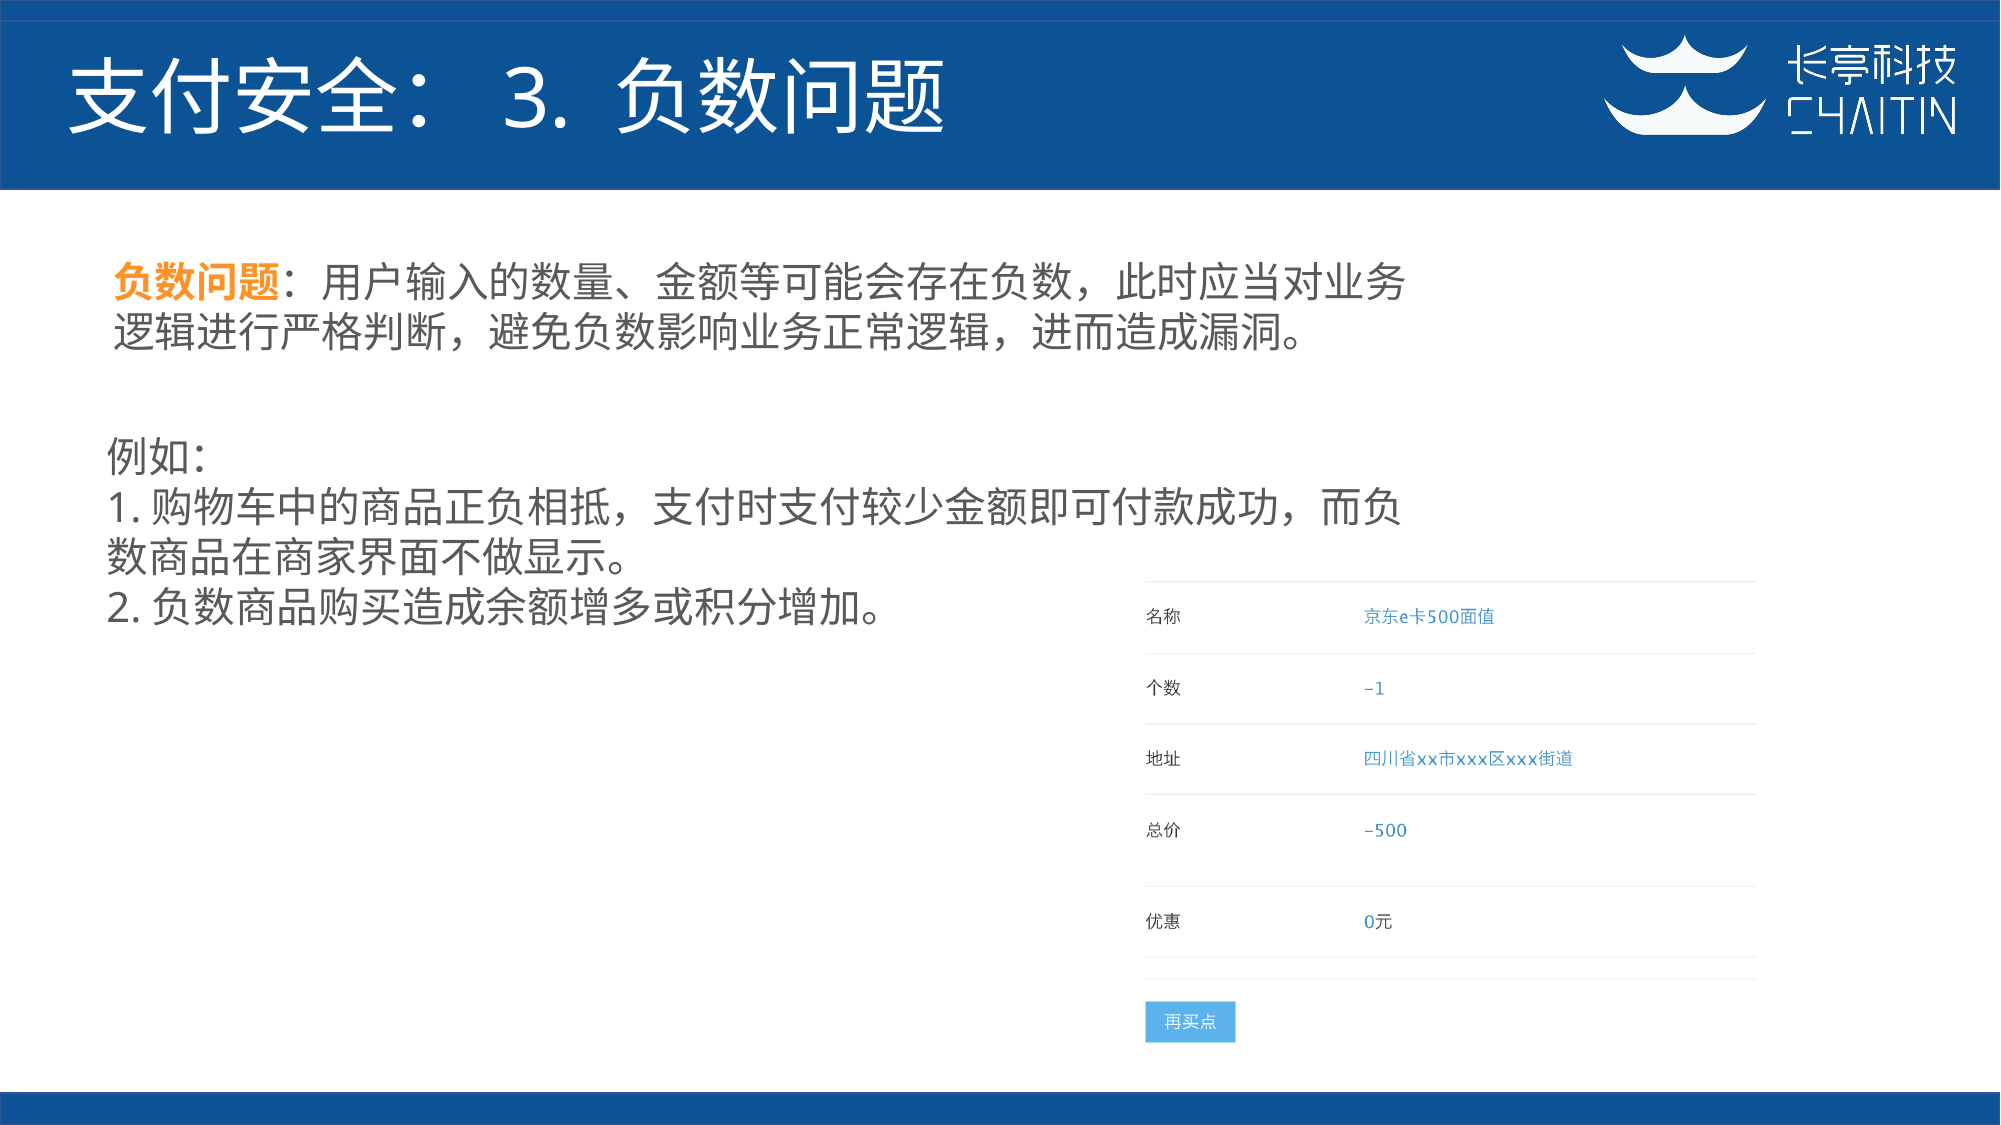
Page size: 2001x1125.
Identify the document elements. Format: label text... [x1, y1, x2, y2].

text_box 负数问题：用户输入的数量、金额等可能会存在负数，此时应当对业务逻辑进行严格判断，避免负数影响业务正常逻辑，进而造成漏洞。 [98, 248, 1440, 363]
text_box [0, 20, 2000, 190]
text_box [0, 0, 2000, 20]
text_box 例如： 1.购物车中的商品正负相抵，支付时支付较少金额即可付款成功，而负数商品在商家界面不做显示。 2.负数商品购买造成余额增多或积分增加。 [91, 423, 1433, 639]
picture [1110, 560, 1756, 1073]
picture [1603, 33, 1955, 135]
title 支付安全：3. 负数问题 [51, 40, 1474, 135]
text_box [0, 1092, 2000, 1125]
